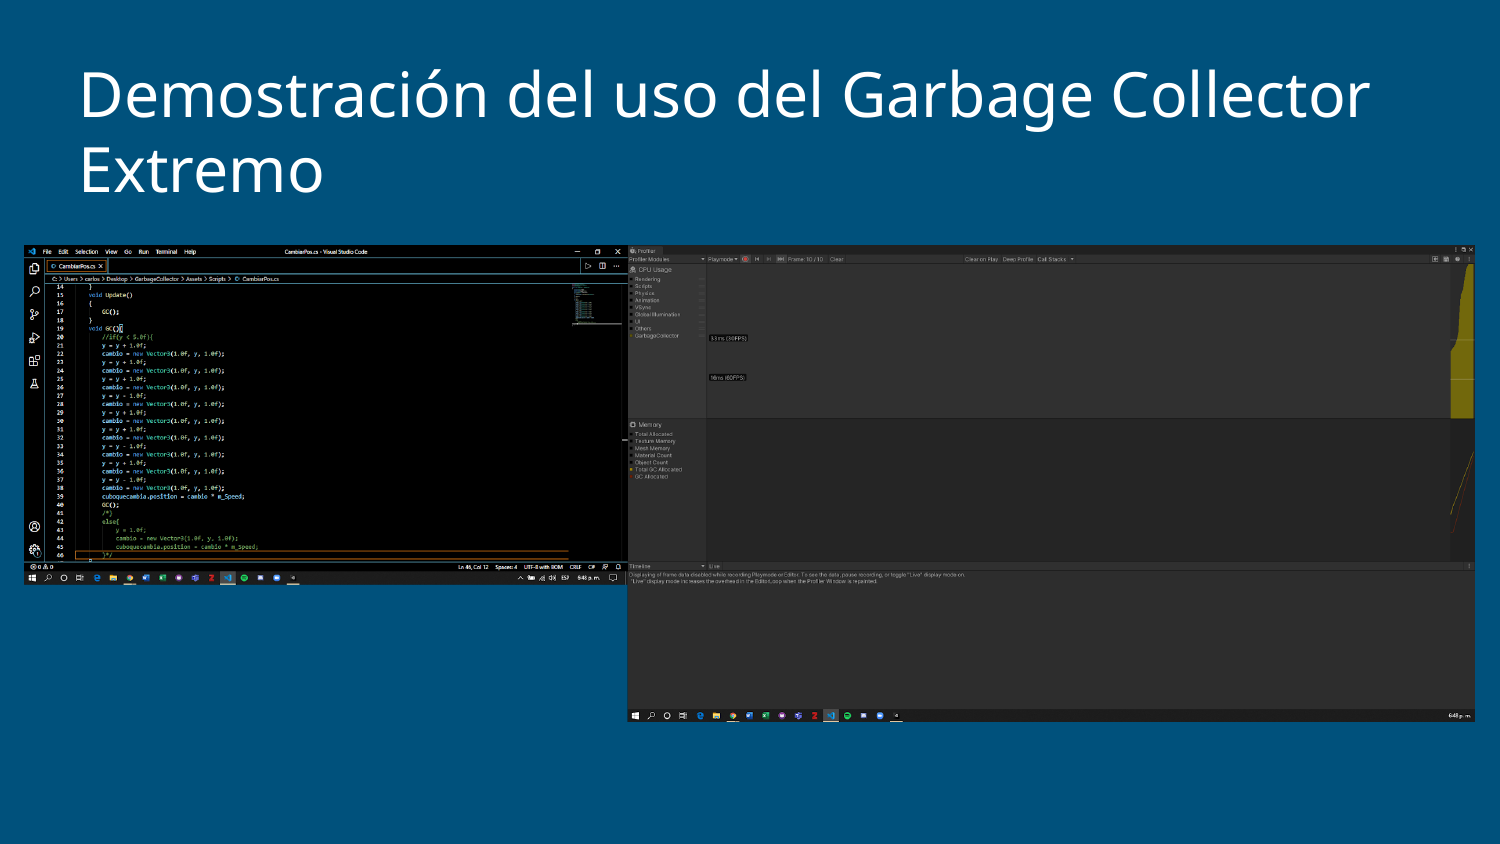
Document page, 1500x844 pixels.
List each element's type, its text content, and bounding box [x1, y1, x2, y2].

title Demostración del uso del Garbage Collector Extremo [63, 75, 1437, 221]
picture [25, 246, 1474, 721]
